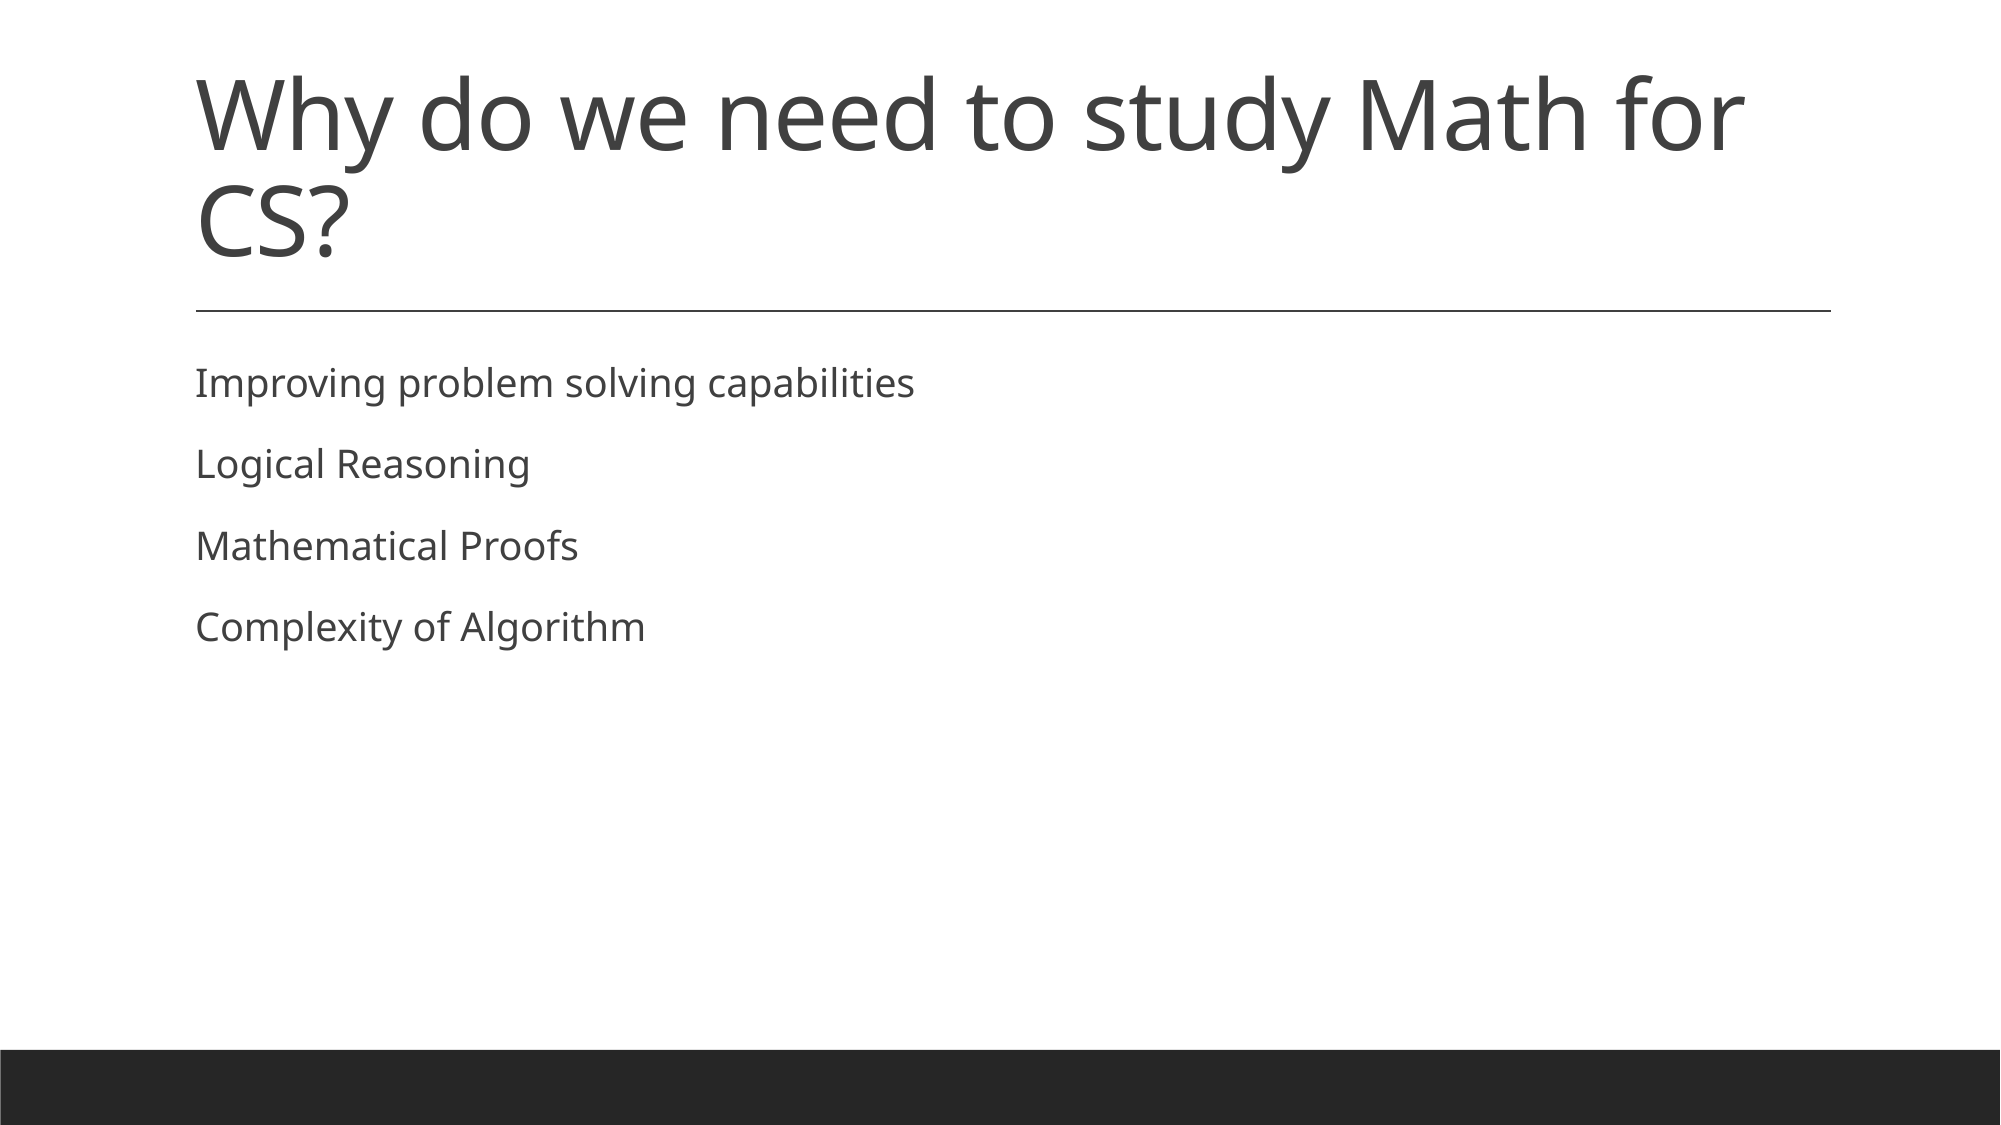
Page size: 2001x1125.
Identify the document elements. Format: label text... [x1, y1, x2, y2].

title Why do we need to study Math for CS? [180, 47, 1830, 285]
list Improving problem solving capabilities Logical Reasoning Mathematical Proofs Complexity of Algorithm [180, 345, 1830, 963]
